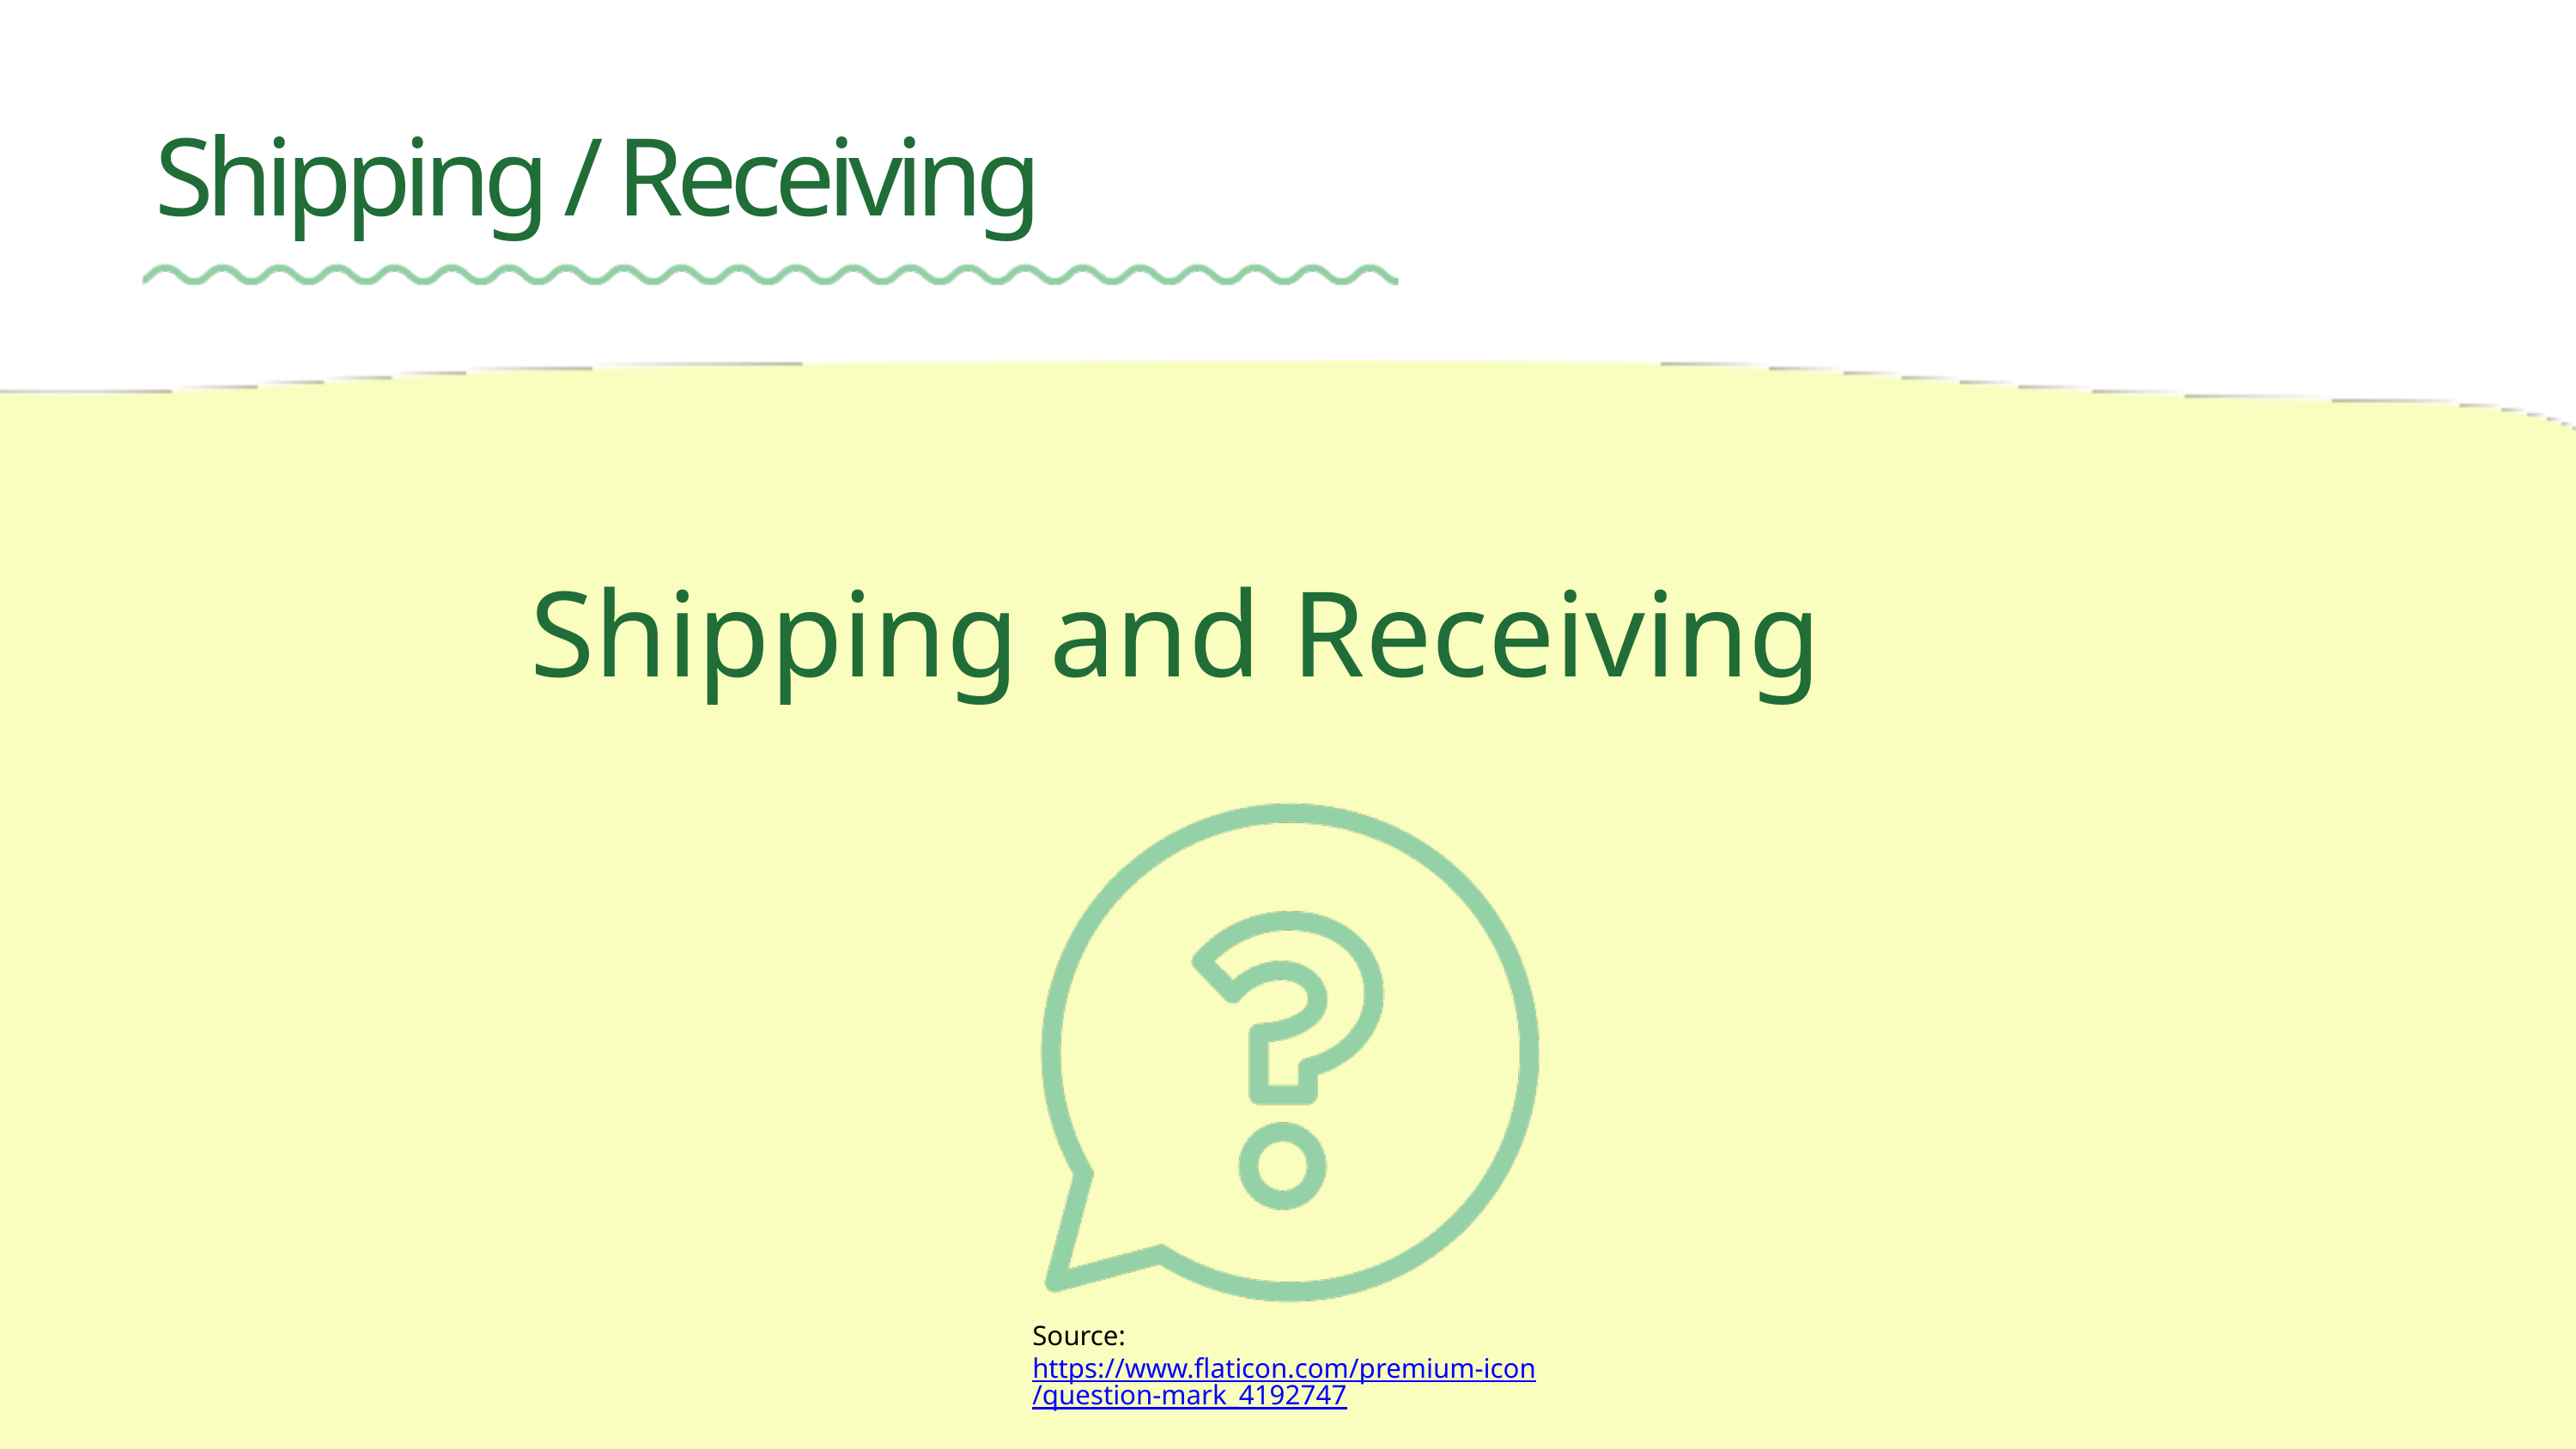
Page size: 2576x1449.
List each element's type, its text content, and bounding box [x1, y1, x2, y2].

picture [944, 712, 1632, 1399]
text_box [142, 262, 1399, 286]
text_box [0, 359, 2576, 1449]
text_box Shipping / Receiving [142, 101, 2000, 306]
